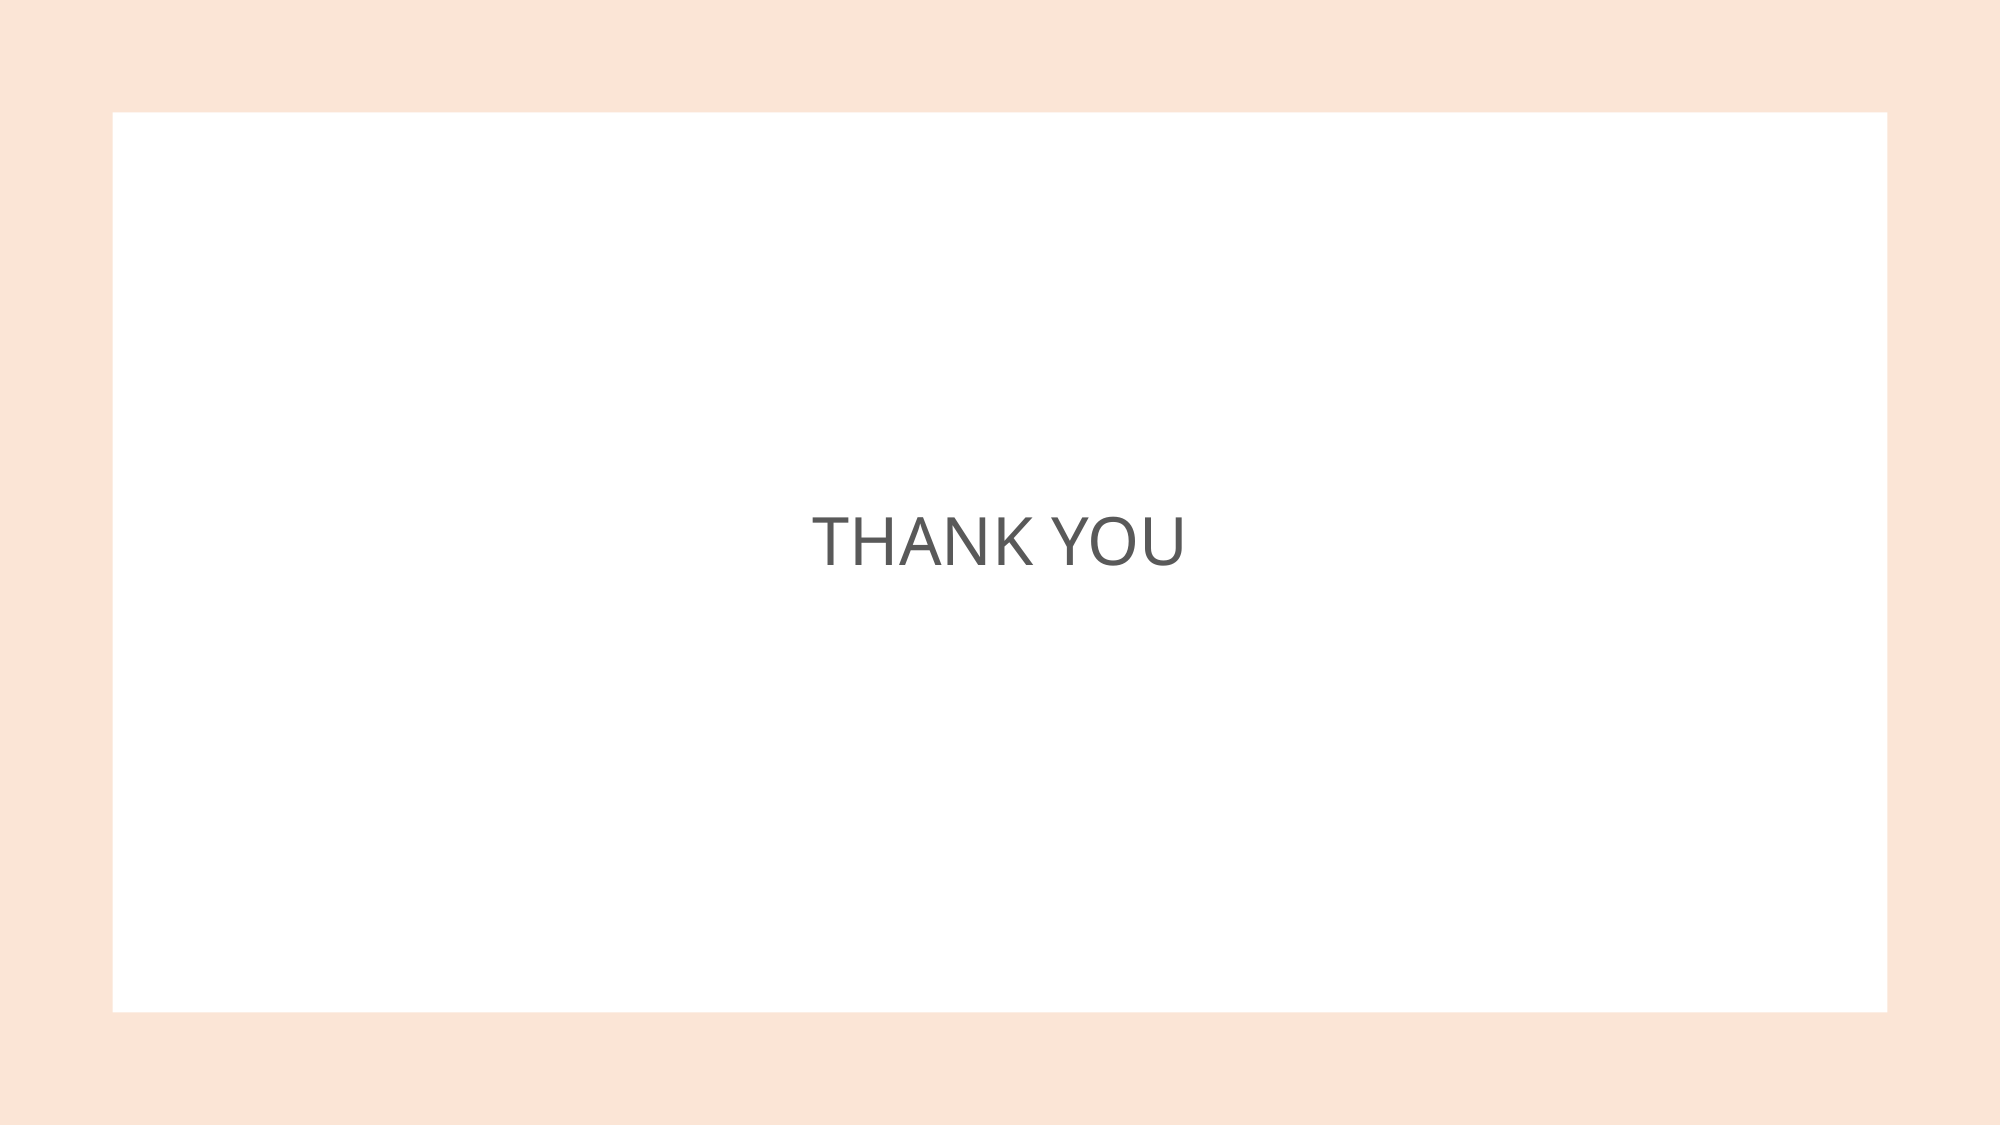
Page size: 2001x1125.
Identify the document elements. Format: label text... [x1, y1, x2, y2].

text_box [111, 111, 1888, 1013]
title THANK YOU [436, 342, 1566, 588]
text_box [0, 0, 2000, 1125]
